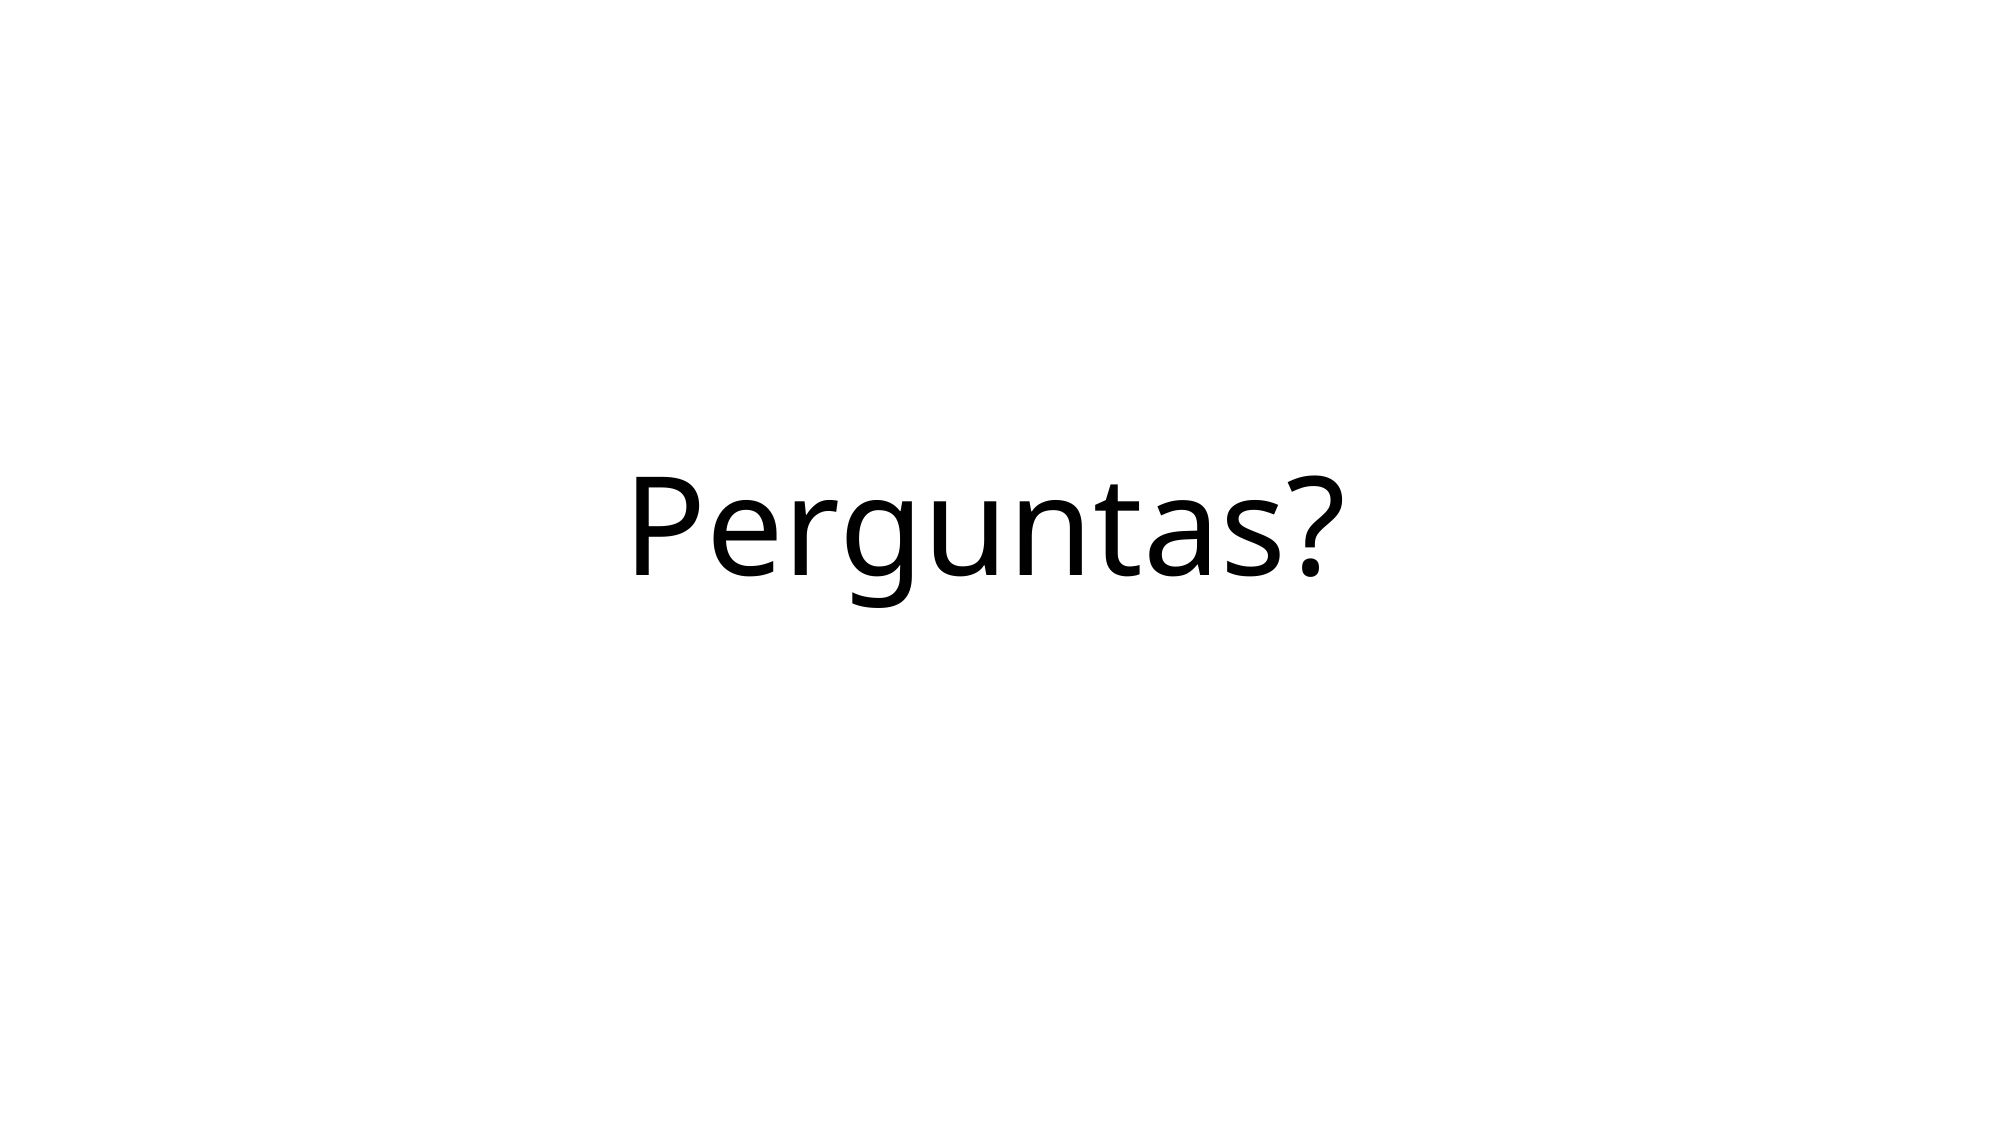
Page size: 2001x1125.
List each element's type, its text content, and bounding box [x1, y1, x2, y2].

text_box Perguntas? [234, 446, 1735, 616]
